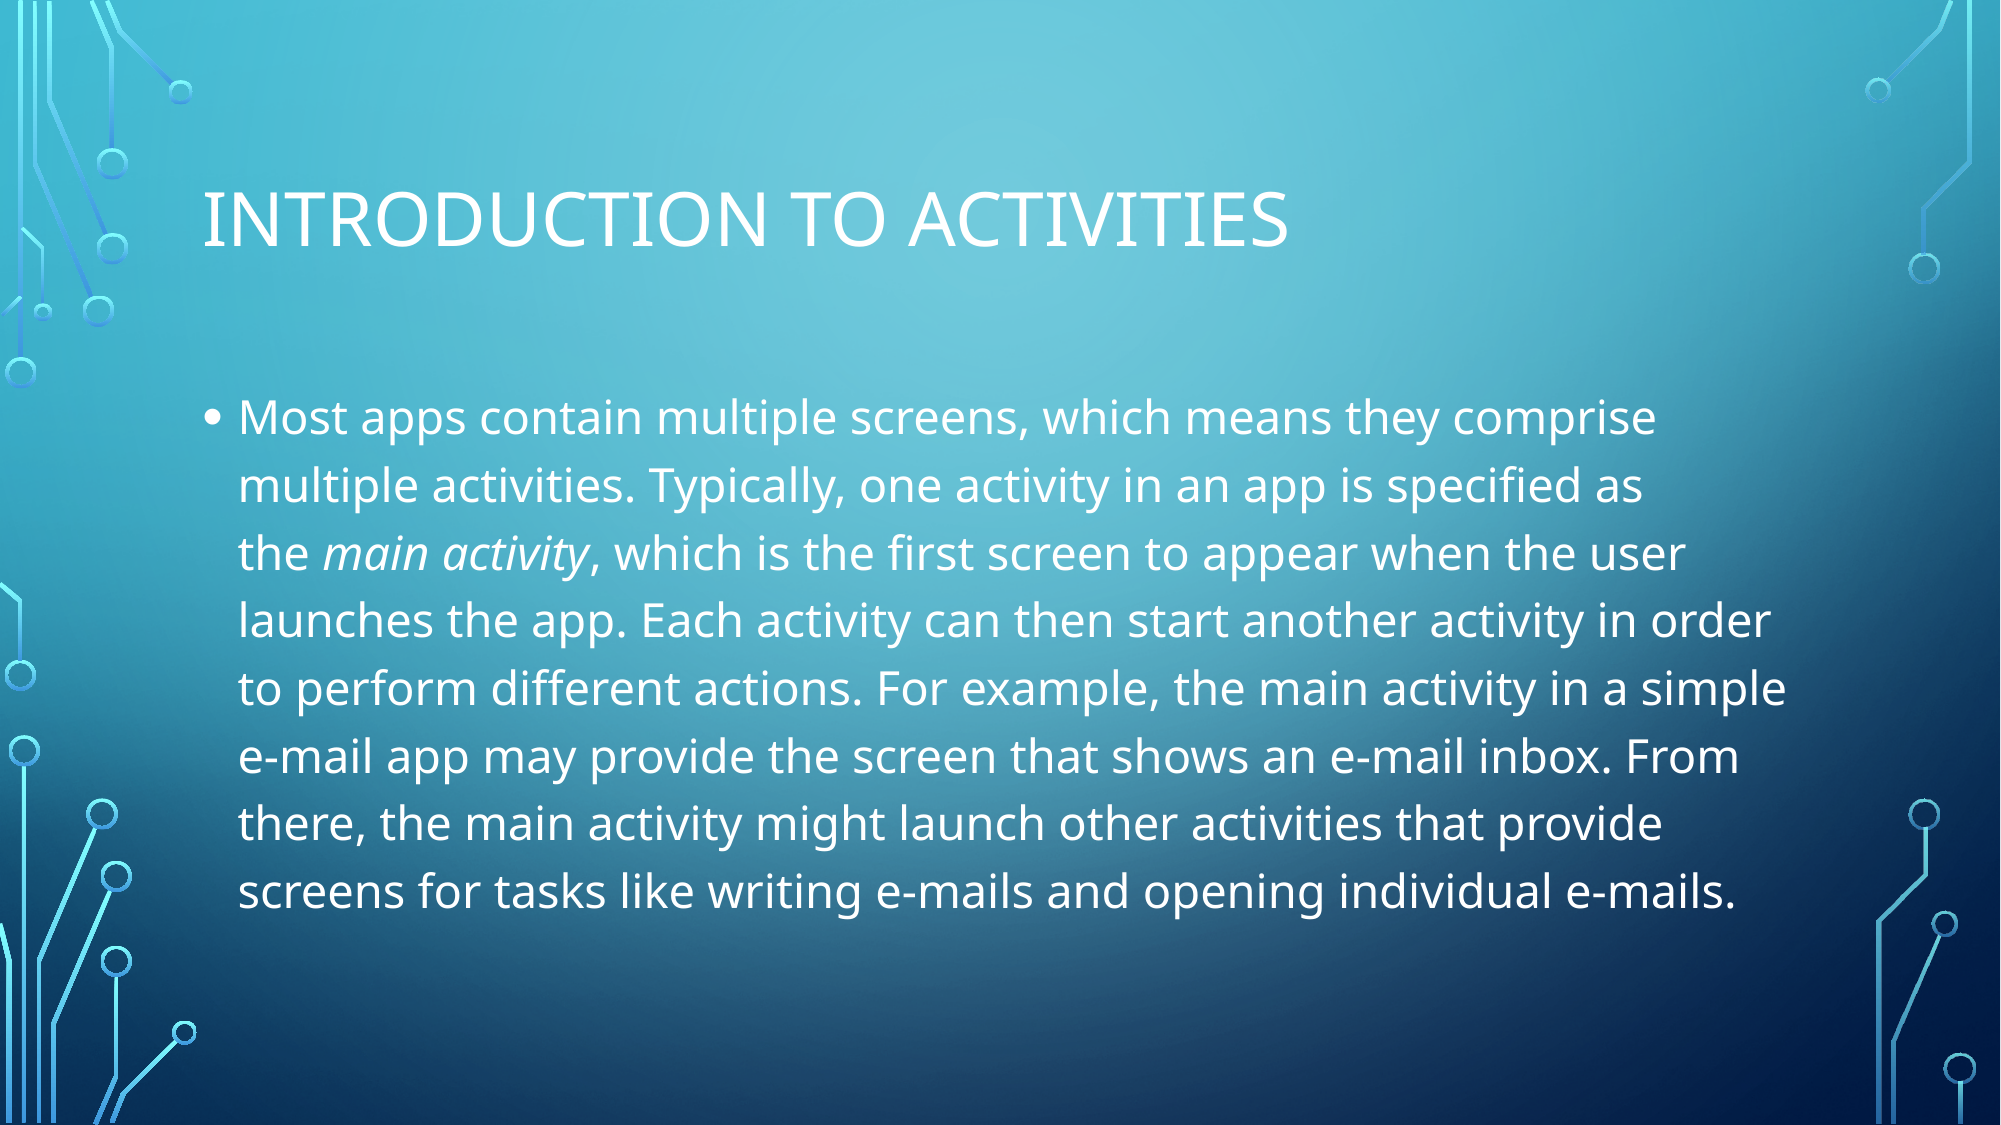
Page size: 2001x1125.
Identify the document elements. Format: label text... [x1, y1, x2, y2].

list Most apps contain multiple screens, which means they comprise multiple activities. Typically, one activity in an app is specified as the main activity, which is the first screen to appear when the user launches the app. Each activity can then start another activity in order to perform different actions. For example, the main activity in a simple e-mail app may provide the screen that shows an e-mail inbox. From there, the main activity might launch other activities that provide screens for tasks like writing e-mails and opening individual e-mails. [187, 369, 1813, 950]
title Introduction to Activities [187, 101, 1813, 344]
